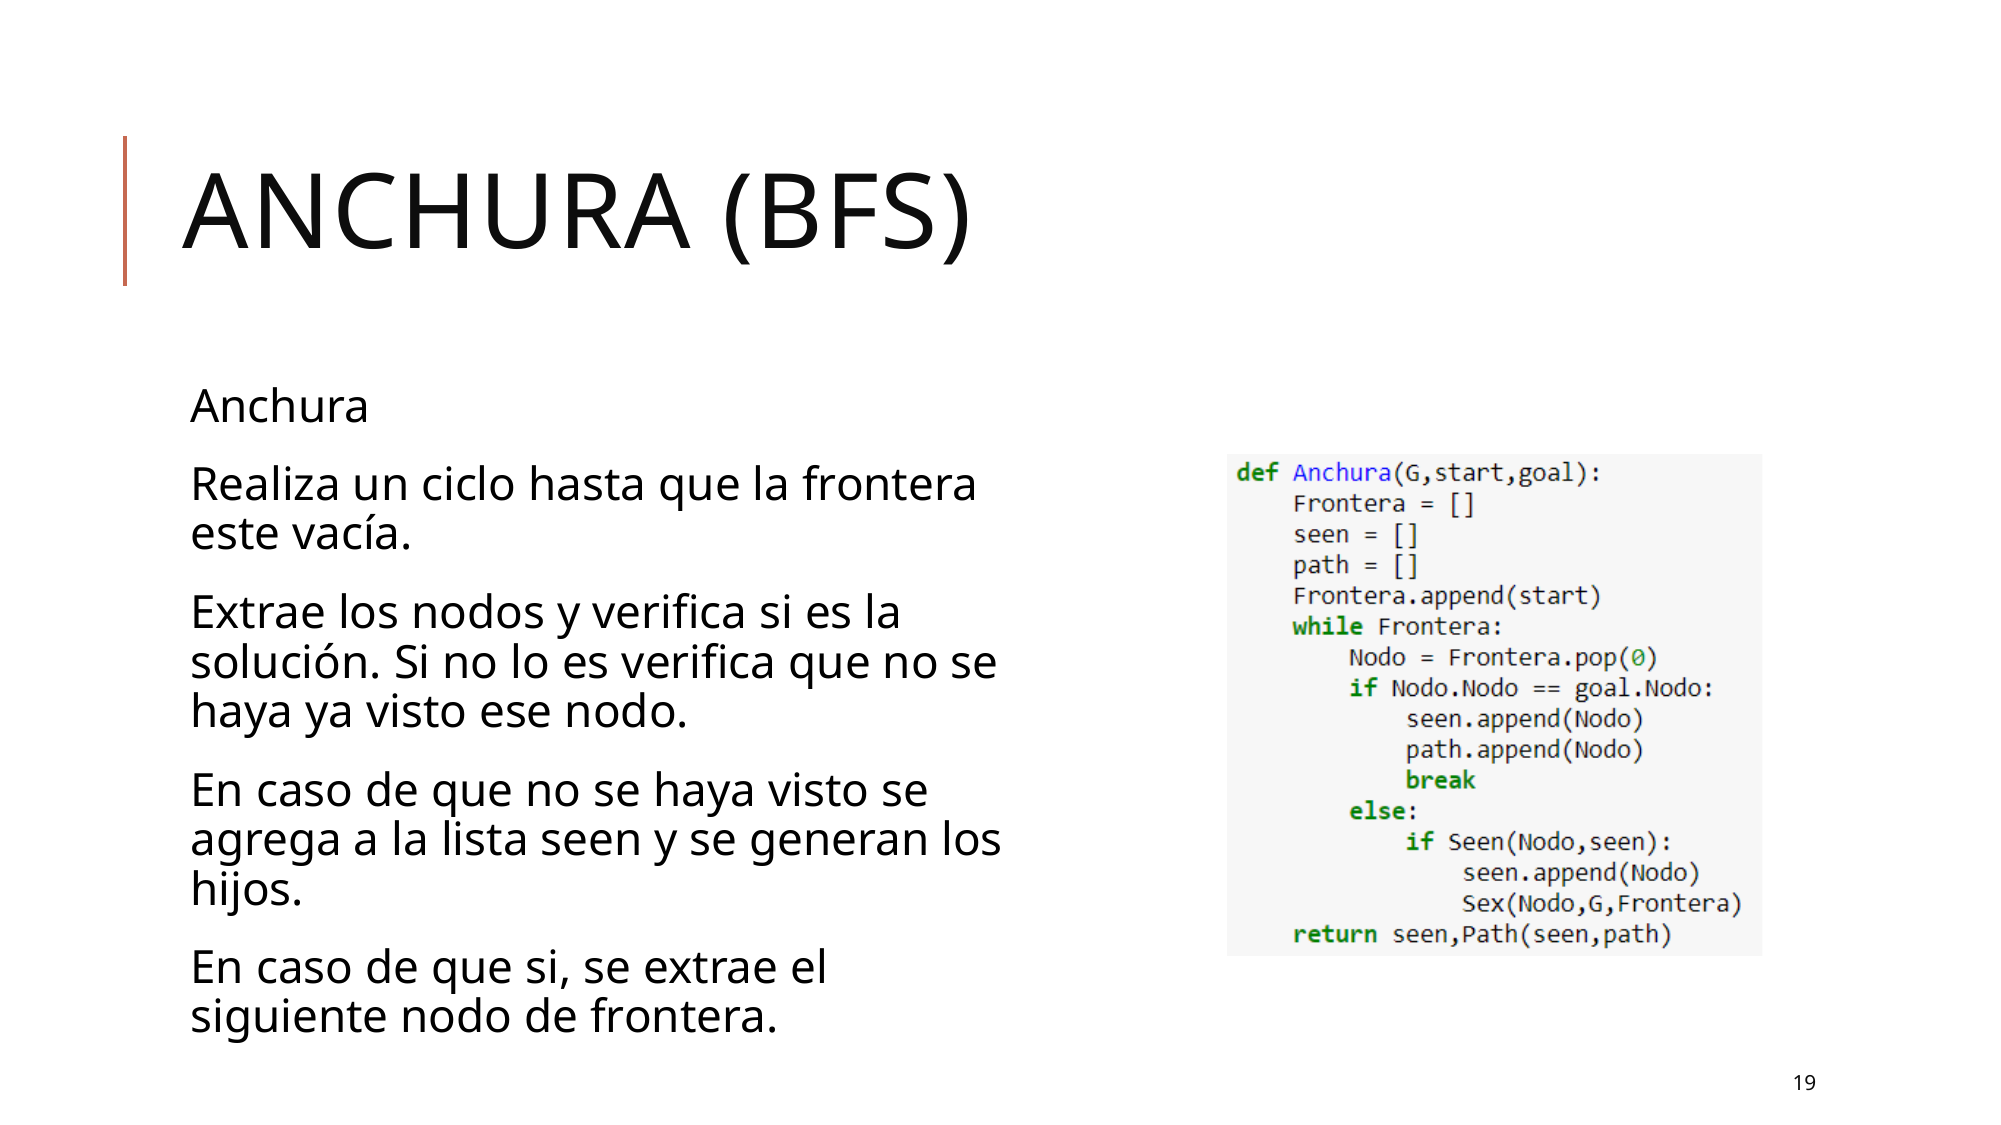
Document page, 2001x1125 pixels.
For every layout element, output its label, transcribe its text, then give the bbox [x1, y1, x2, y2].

list Anchura Realiza un ciclo hasta que la frontera este vacía. Extrae los nodos y verifica si es la solución. Si no lo es verifica que no se haya ya visto ese nodo. En caso de que no se haya visto se agrega a la lista seen y se generan los hijos. En caso de que si, se extrae el siguiente nodo de frontera. [168, 375, 1030, 1035]
title Anchura (BFS) [168, 96, 1763, 342]
picture [1226, 454, 1763, 956]
slide_number 19 [1777, 1061, 1938, 1107]
